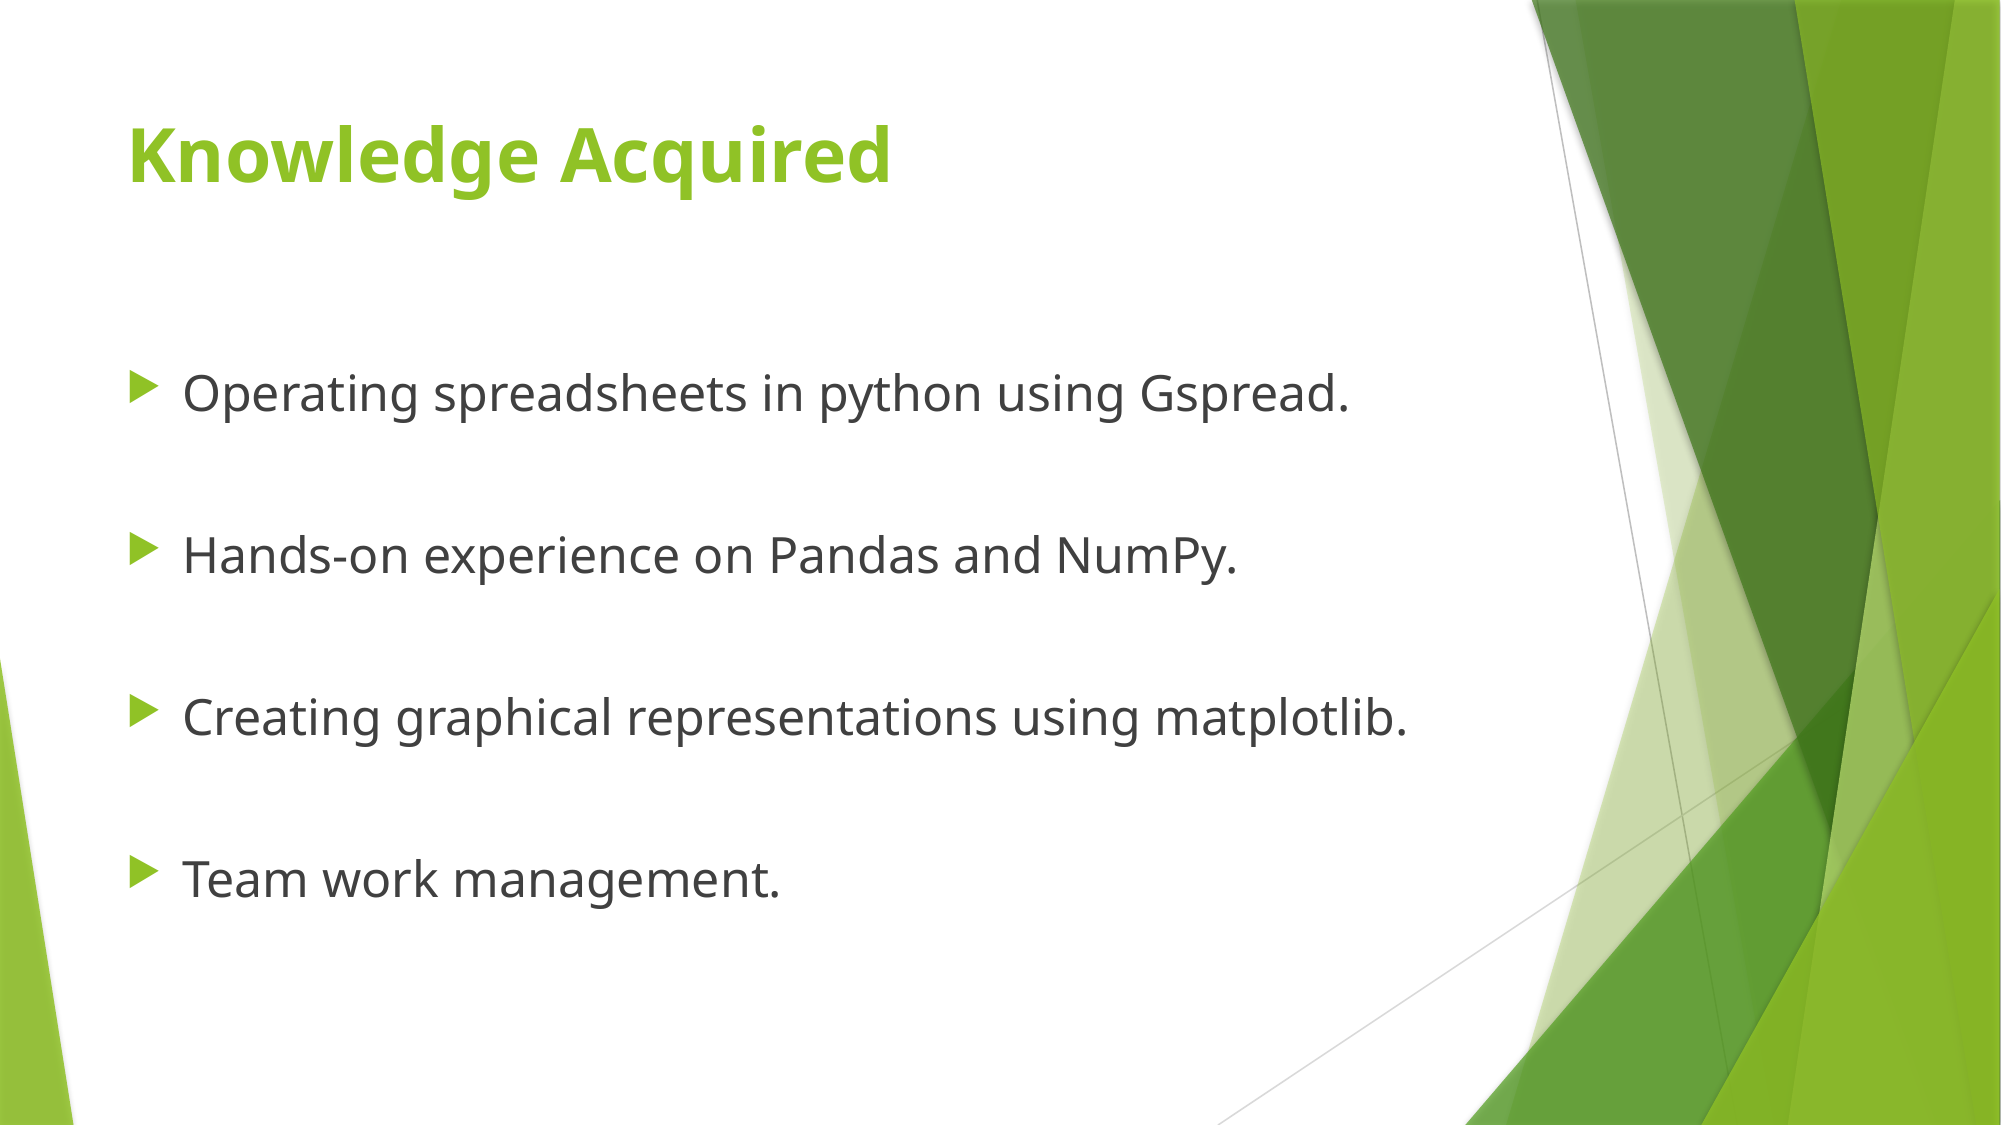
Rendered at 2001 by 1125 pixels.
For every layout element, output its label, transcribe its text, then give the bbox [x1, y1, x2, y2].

title Knowledge Acquired [111, 99, 1522, 317]
list Operating spreadsheets in python using Gspread. Hands-on experience on Pandas and NumPy. Creating graphical representations using matplotlib. Team work management. [111, 354, 1522, 992]
